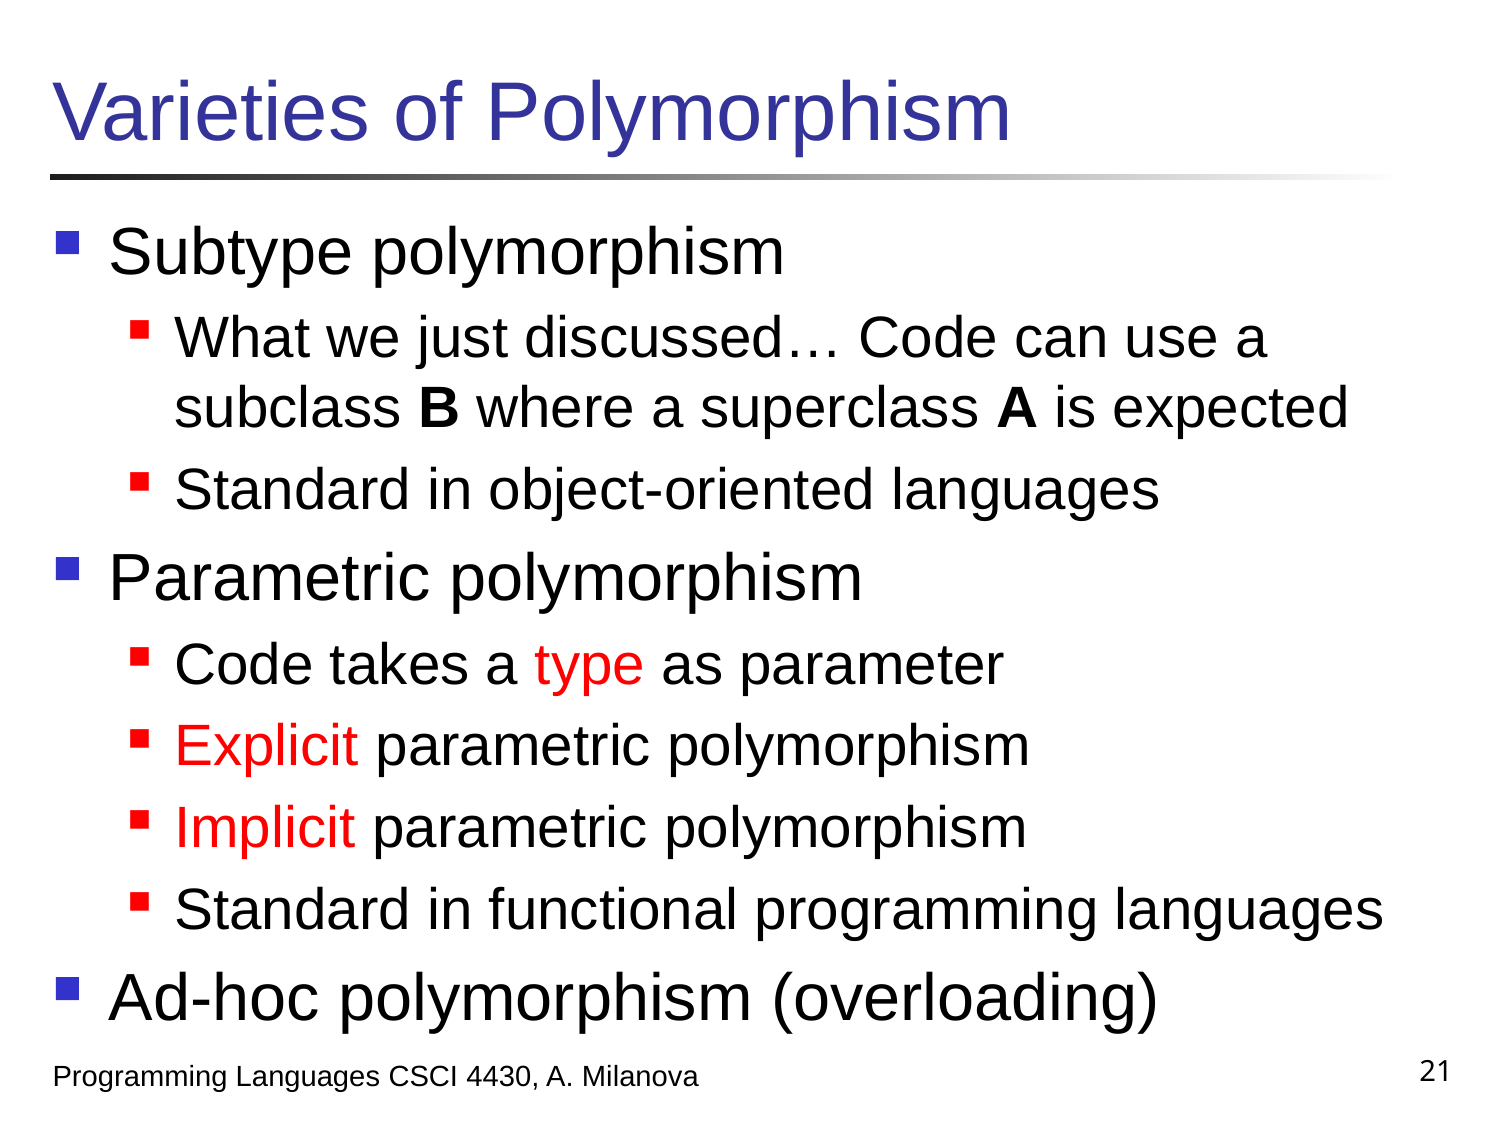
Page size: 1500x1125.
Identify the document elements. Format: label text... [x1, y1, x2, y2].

list Subtype polymorphism What we just discussed… Code can use a subclass B where a superclass A is expected Standard in object-oriented languages Parametric polymorphism Code takes a type as parameter Explicit parametric polymorphism Implicit parametric polymorphism Standard in functional programming languages Ad-hoc polymorphism (overloading) [37, 200, 1469, 988]
slide_number 21 [1155, 1024, 1468, 1100]
footer Programming Languages CSCI 4430, A. Milanova [37, 1025, 850, 1100]
title Varieties of Polymorphism [37, 0, 1466, 165]
